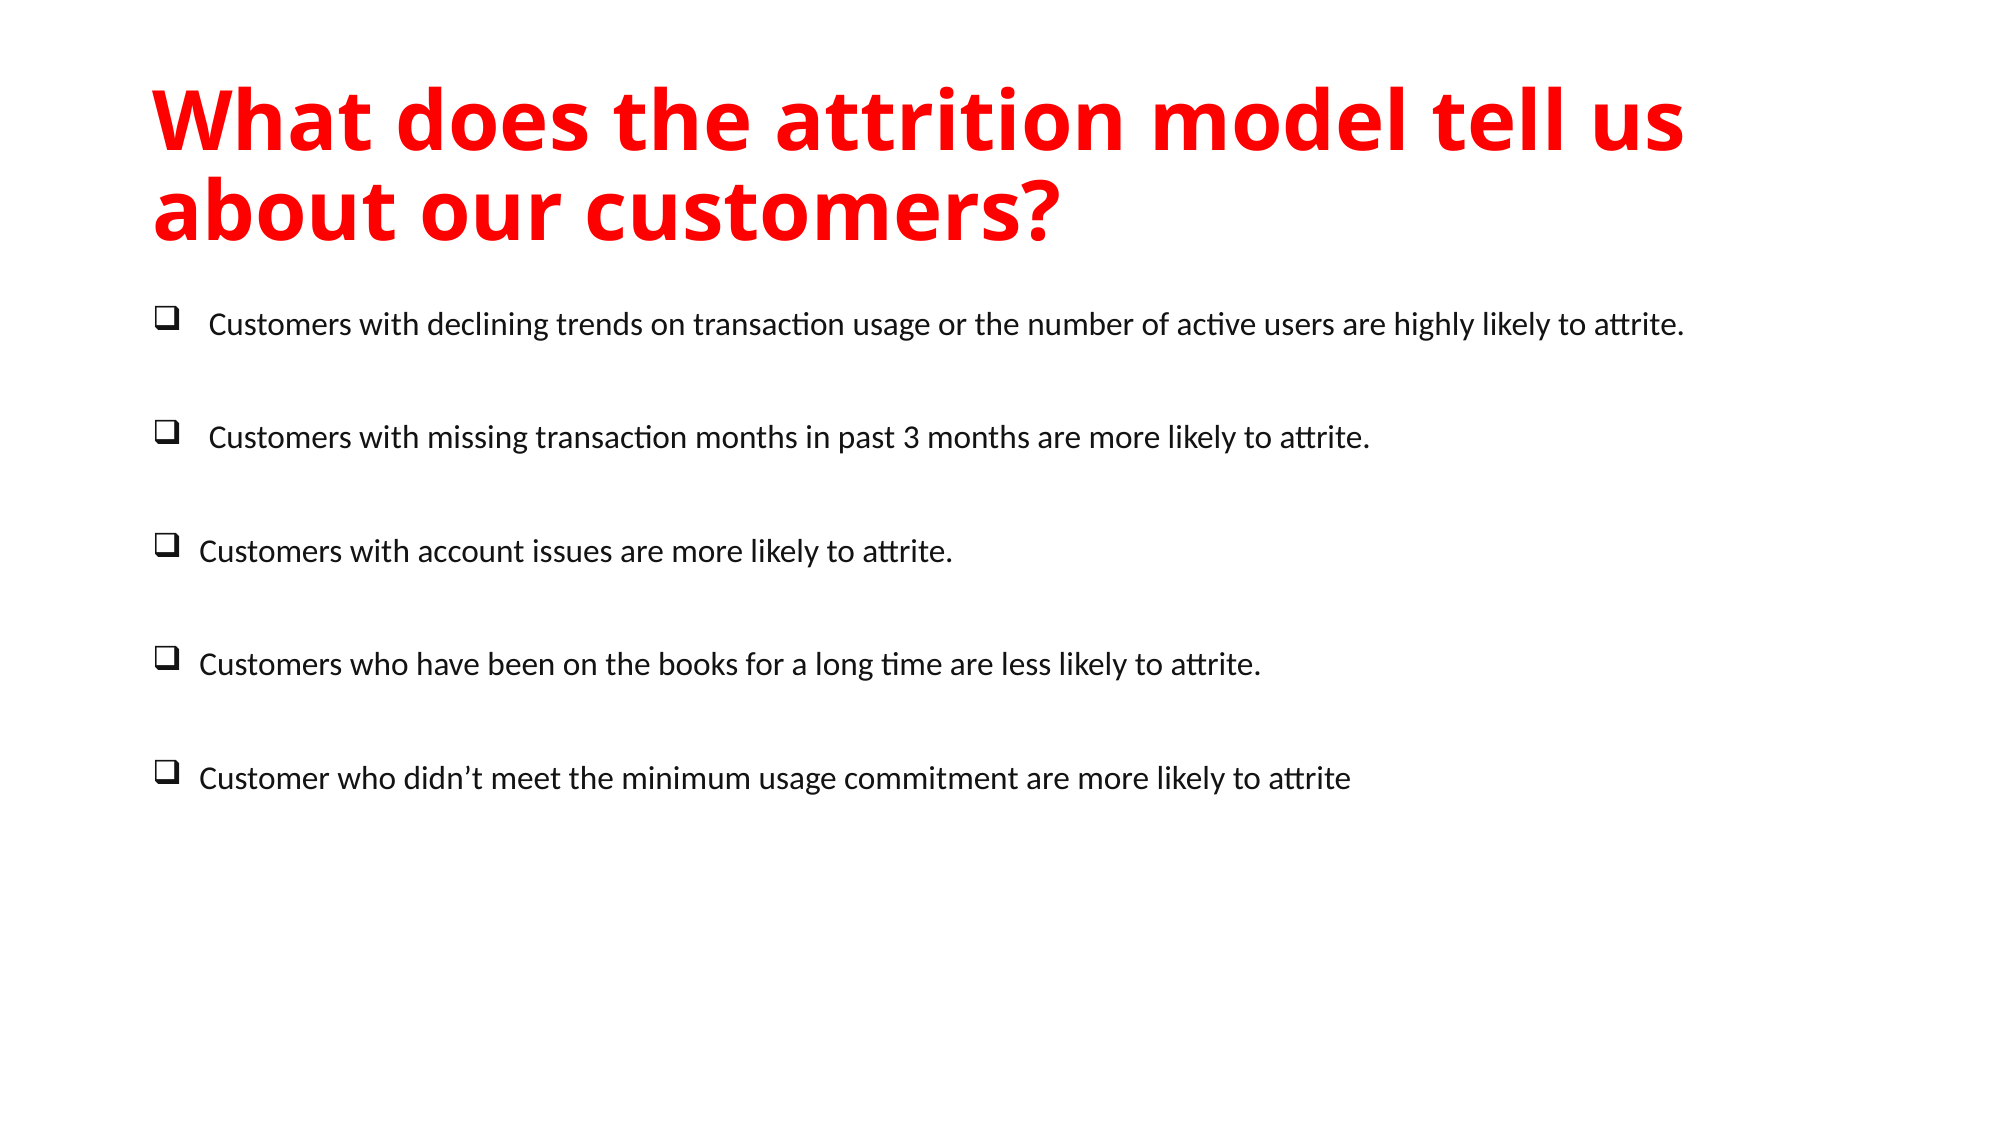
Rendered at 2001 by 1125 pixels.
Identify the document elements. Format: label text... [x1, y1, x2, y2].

list Customers with declining trends on transaction usage or the number of active users are highly likely to attrite. Customers with missing transaction months in past 3 months are more likely to attrite. Customers with account issues are more likely to attrite. Customers who have been on the books for a long time are less likely to attrite. Customer who didn’t meet the minimum usage commitment are more likely to attrite [137, 299, 1863, 1014]
title What does the attrition model tell us about our customers? [137, 59, 1863, 278]
